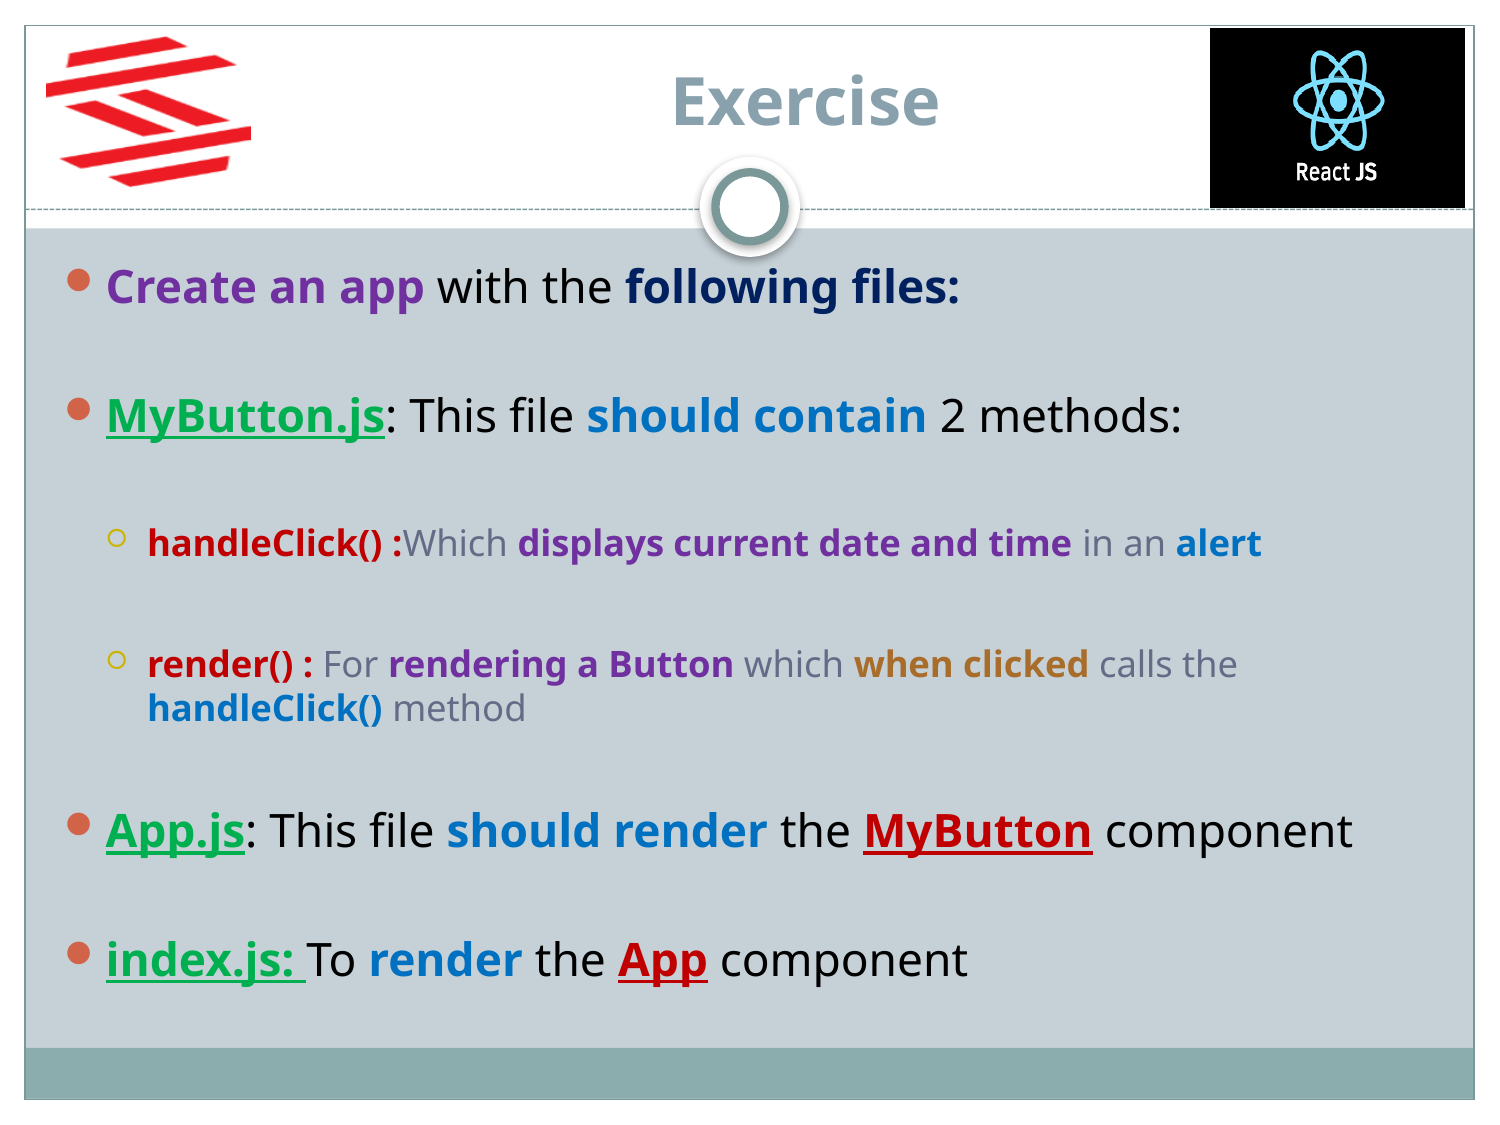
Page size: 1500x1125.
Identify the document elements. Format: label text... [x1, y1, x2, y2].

list Create an app with the following files: MyButton.js: This file should contain 2 methods: handleClick() :Which displays current date and time in an alert render() : For rendering a Button which when clicked calls the handleClick() method App.js: This file should render the MyButton component index.js: To render the App component [49, 250, 1445, 1001]
picture [1210, 28, 1466, 209]
text_box Exercise [265, 0, 1263, 148]
title [46, 23, 1203, 186]
picture [46, 34, 252, 195]
